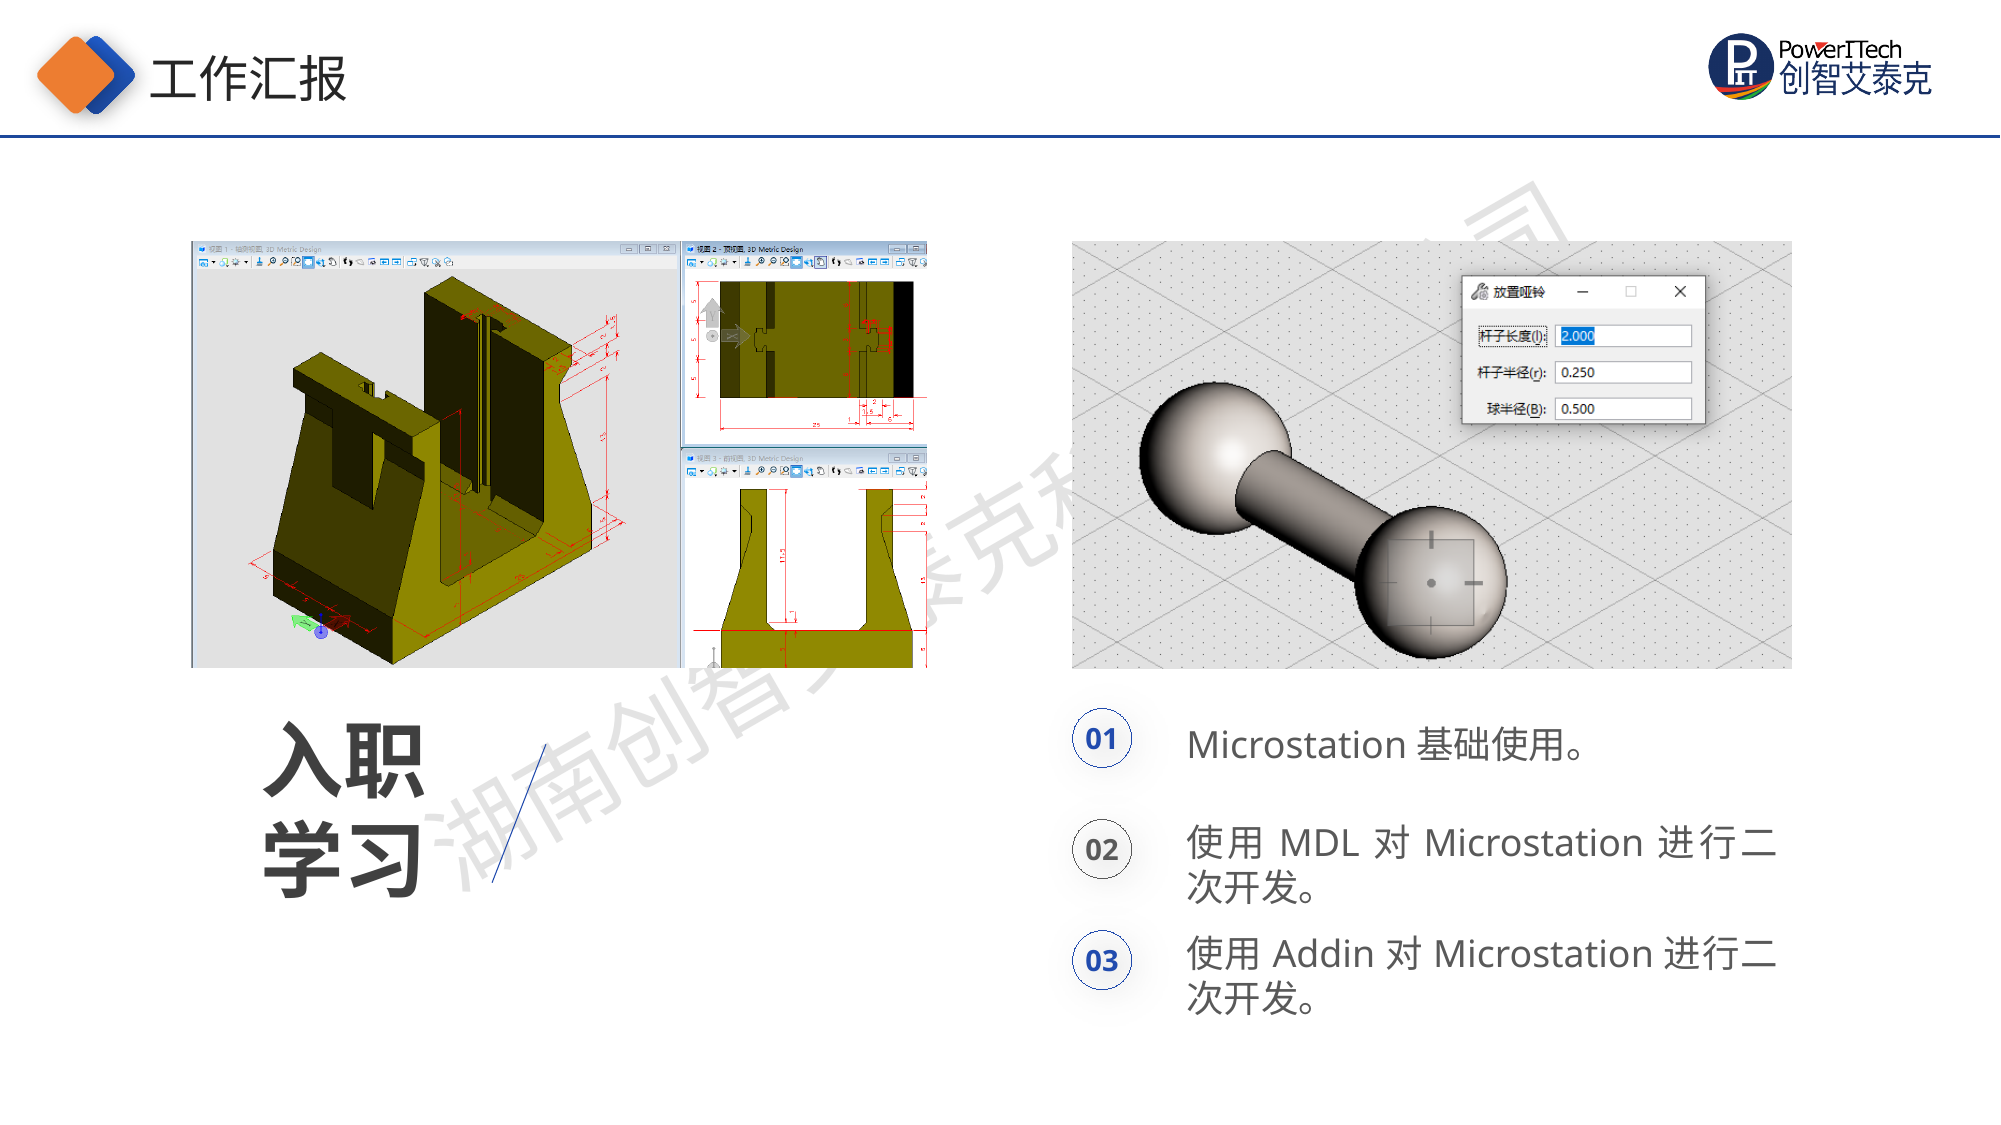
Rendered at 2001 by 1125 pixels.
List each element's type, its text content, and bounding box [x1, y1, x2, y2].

text_box 02 [1072, 819, 1132, 879]
text_box 使用MDL对Microstation进行二次开发。 [1186, 818, 1779, 911]
picture [1072, 241, 1792, 669]
picture [191, 241, 927, 668]
text_box 03 [1072, 930, 1132, 990]
text_box 01 [1072, 708, 1132, 768]
text_box 入职学习 [260, 708, 447, 909]
text_box 工作汇报 [133, 40, 364, 116]
text_box 使用Addin对Microstation进行二次开发。 [1186, 930, 1779, 1021]
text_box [492, 744, 546, 883]
text_box Microstation基础使用。 [1186, 721, 1779, 766]
picture [1708, 33, 1932, 100]
